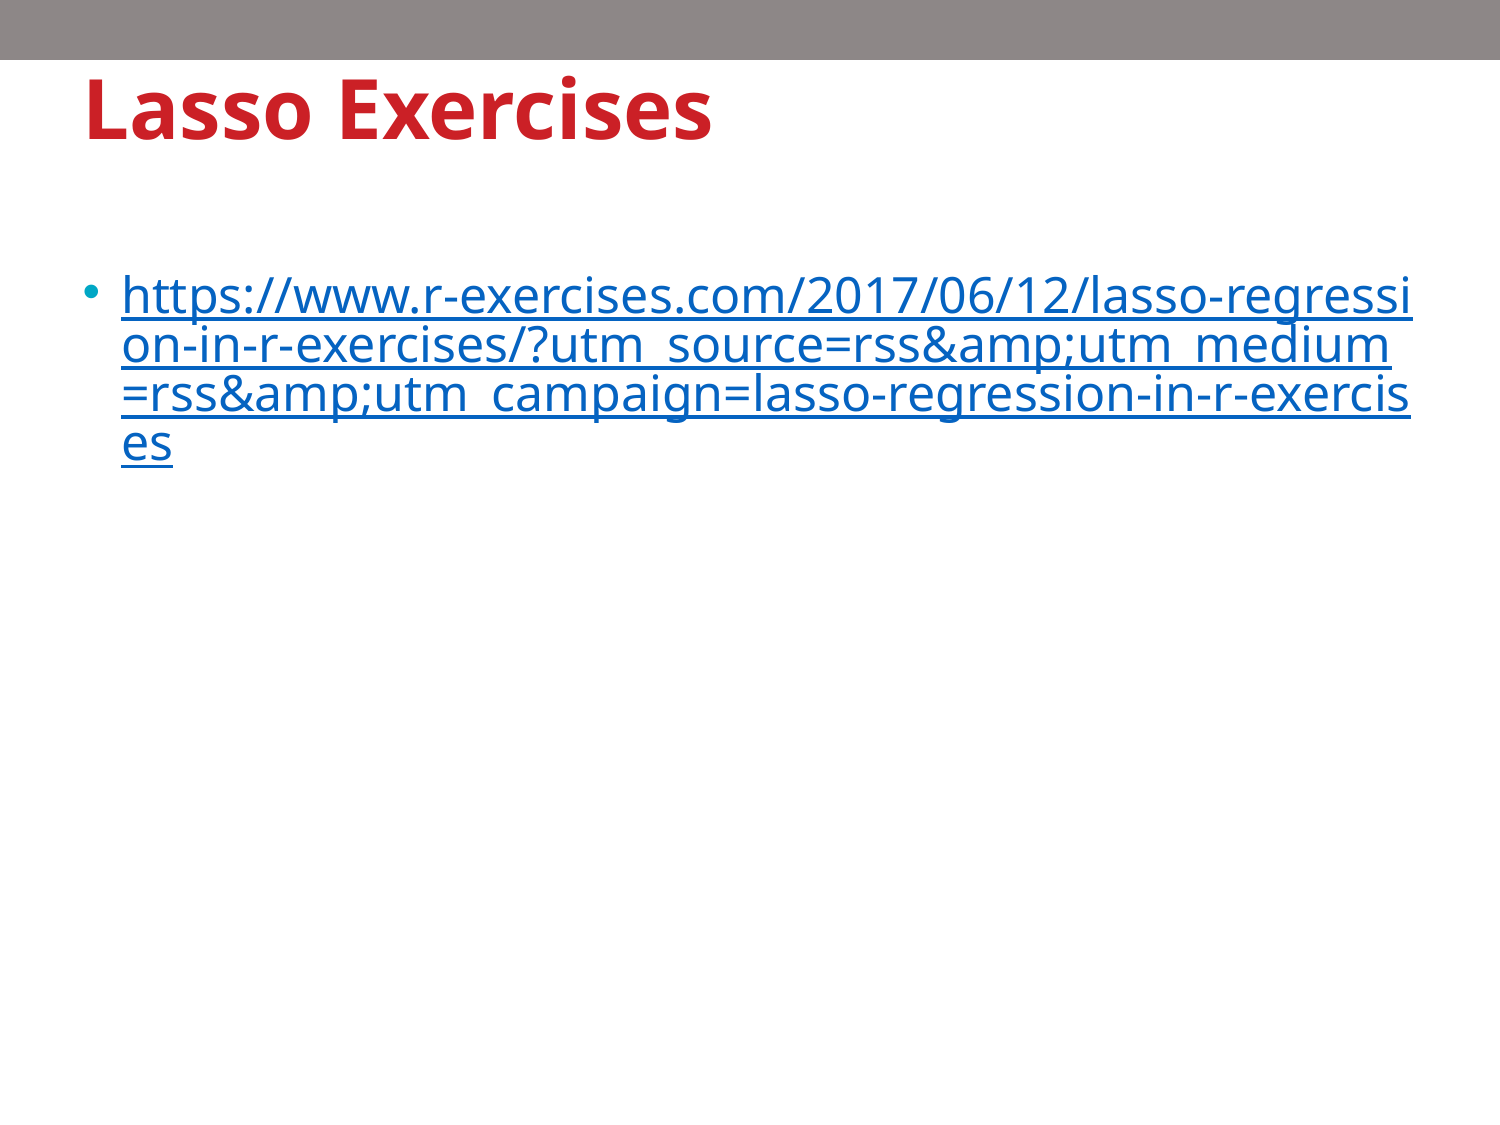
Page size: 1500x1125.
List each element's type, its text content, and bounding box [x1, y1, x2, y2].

list https://www.r-exercises.com/2017/06/12/lasso-regression-in-r-exercises/?utm_source=rss&amp;utm_medium=rss&amp;utm_campaign=lasso-regression-in-r-exercises [75, 256, 1425, 1125]
title Lasso Exercises [75, 59, 1425, 167]
